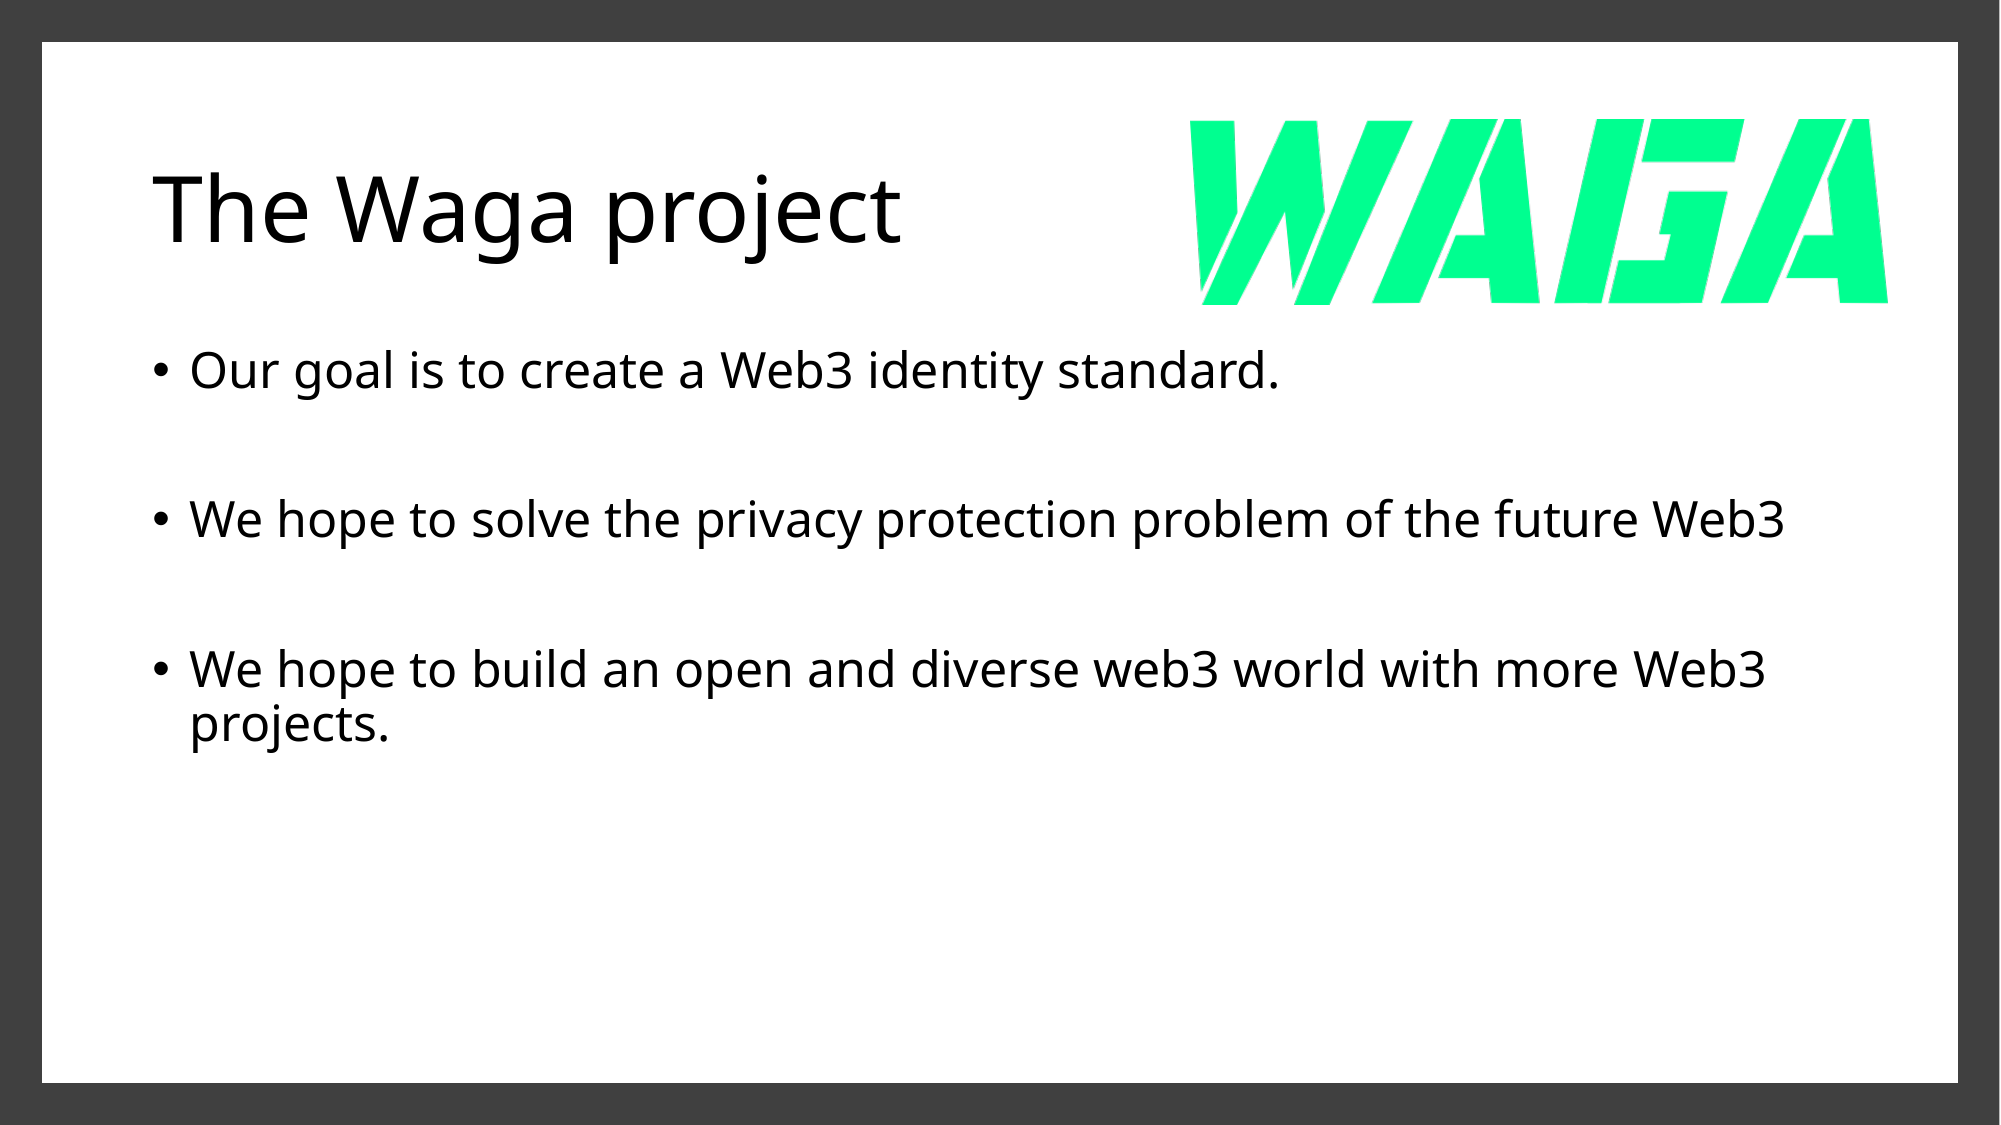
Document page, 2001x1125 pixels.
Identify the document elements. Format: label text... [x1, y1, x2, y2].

title The Waga project [137, 103, 1863, 322]
picture [1190, 119, 1889, 305]
list Our goal is to create a Web3 identity standard. We hope to solve the privacy protection problem of the future Web3 We hope to build an open and diverse web3 world with more Web3 projects. [137, 337, 1863, 973]
text_box [0, 0, 2000, 1125]
text_box [52, 51, 1948, 1073]
